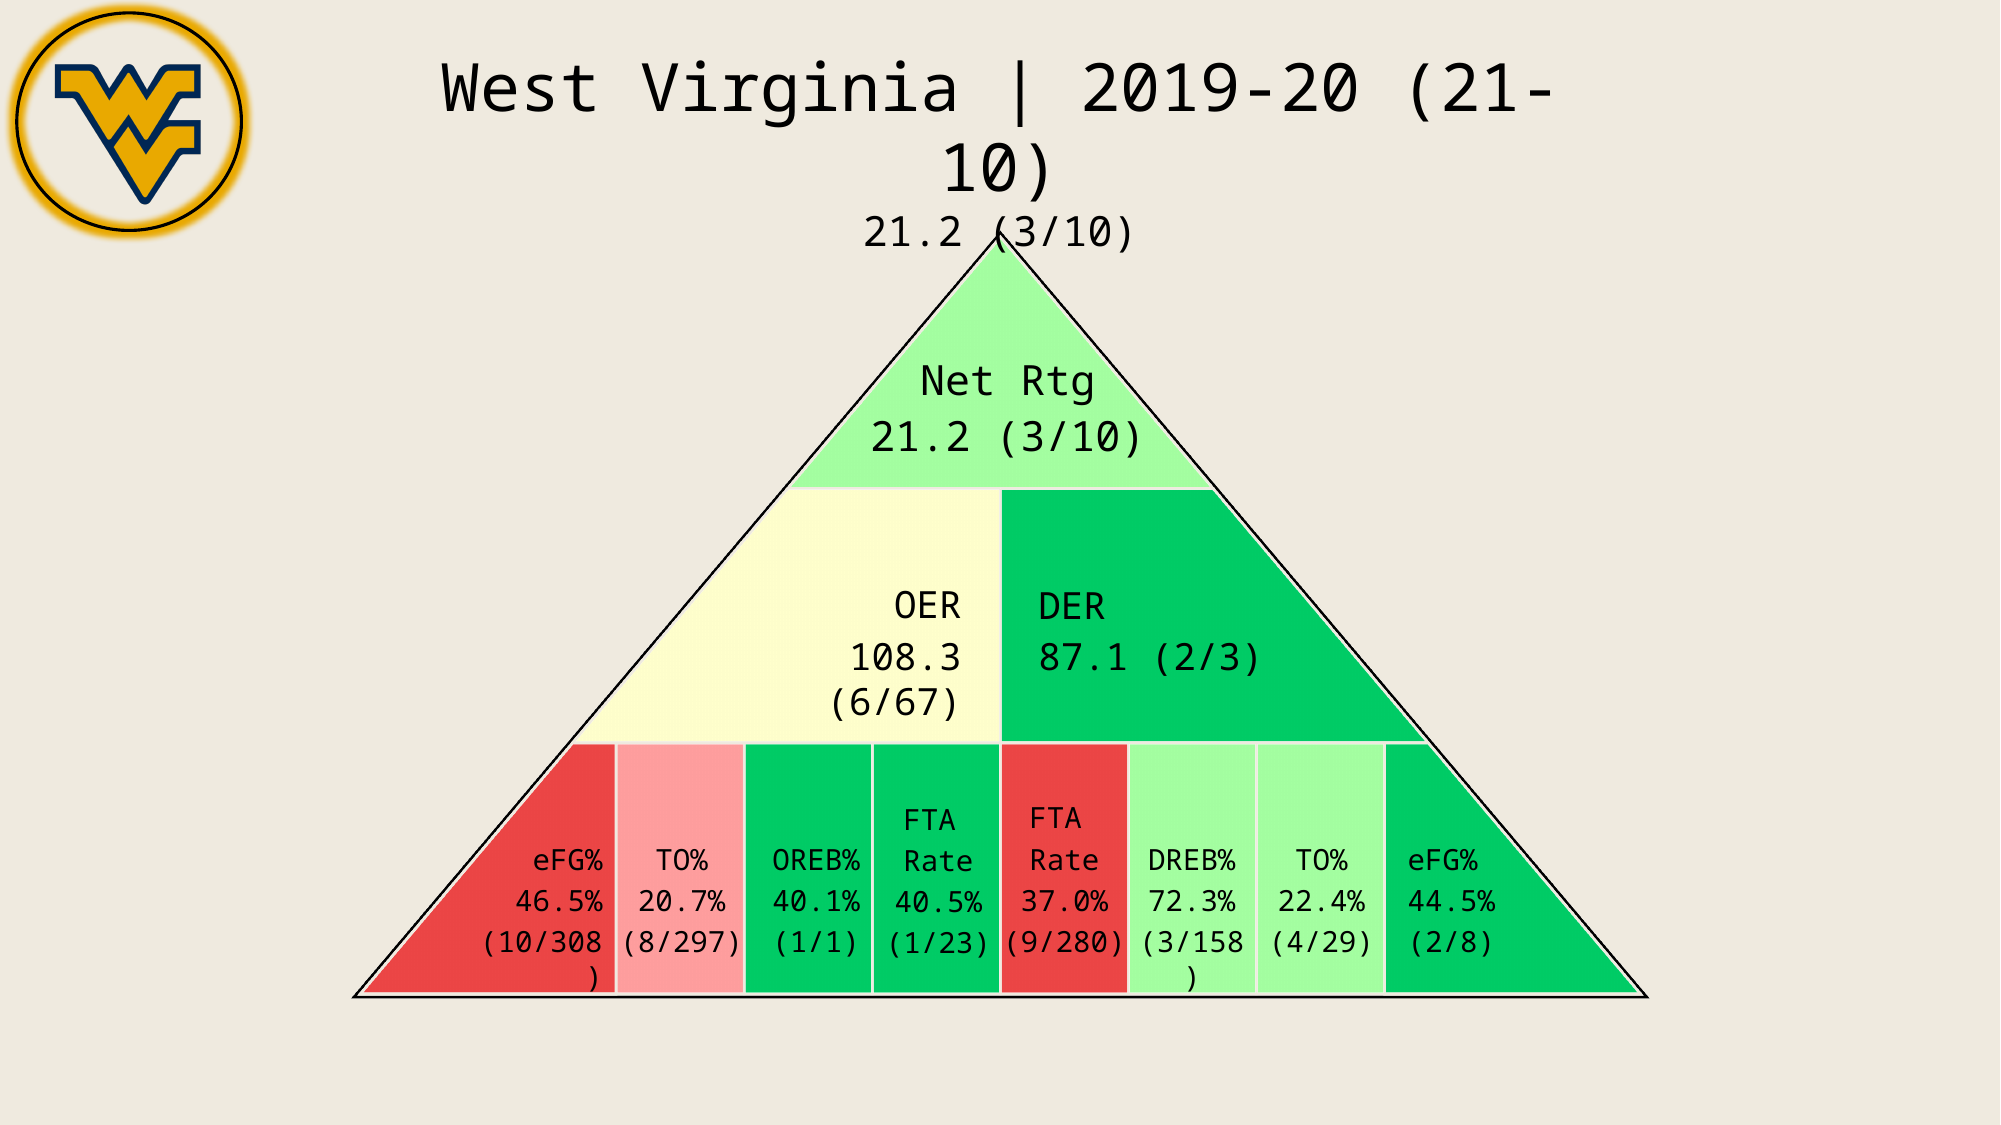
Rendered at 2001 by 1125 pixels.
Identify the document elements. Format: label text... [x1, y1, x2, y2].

text_box West Virginia | 2019-20 (21-10) 21.2 (3/10) [415, 37, 1585, 230]
text_box [15, 11, 243, 206]
text_box [61, 210, 197, 232]
picture [54, 58, 202, 210]
picture [350, 230, 1650, 999]
